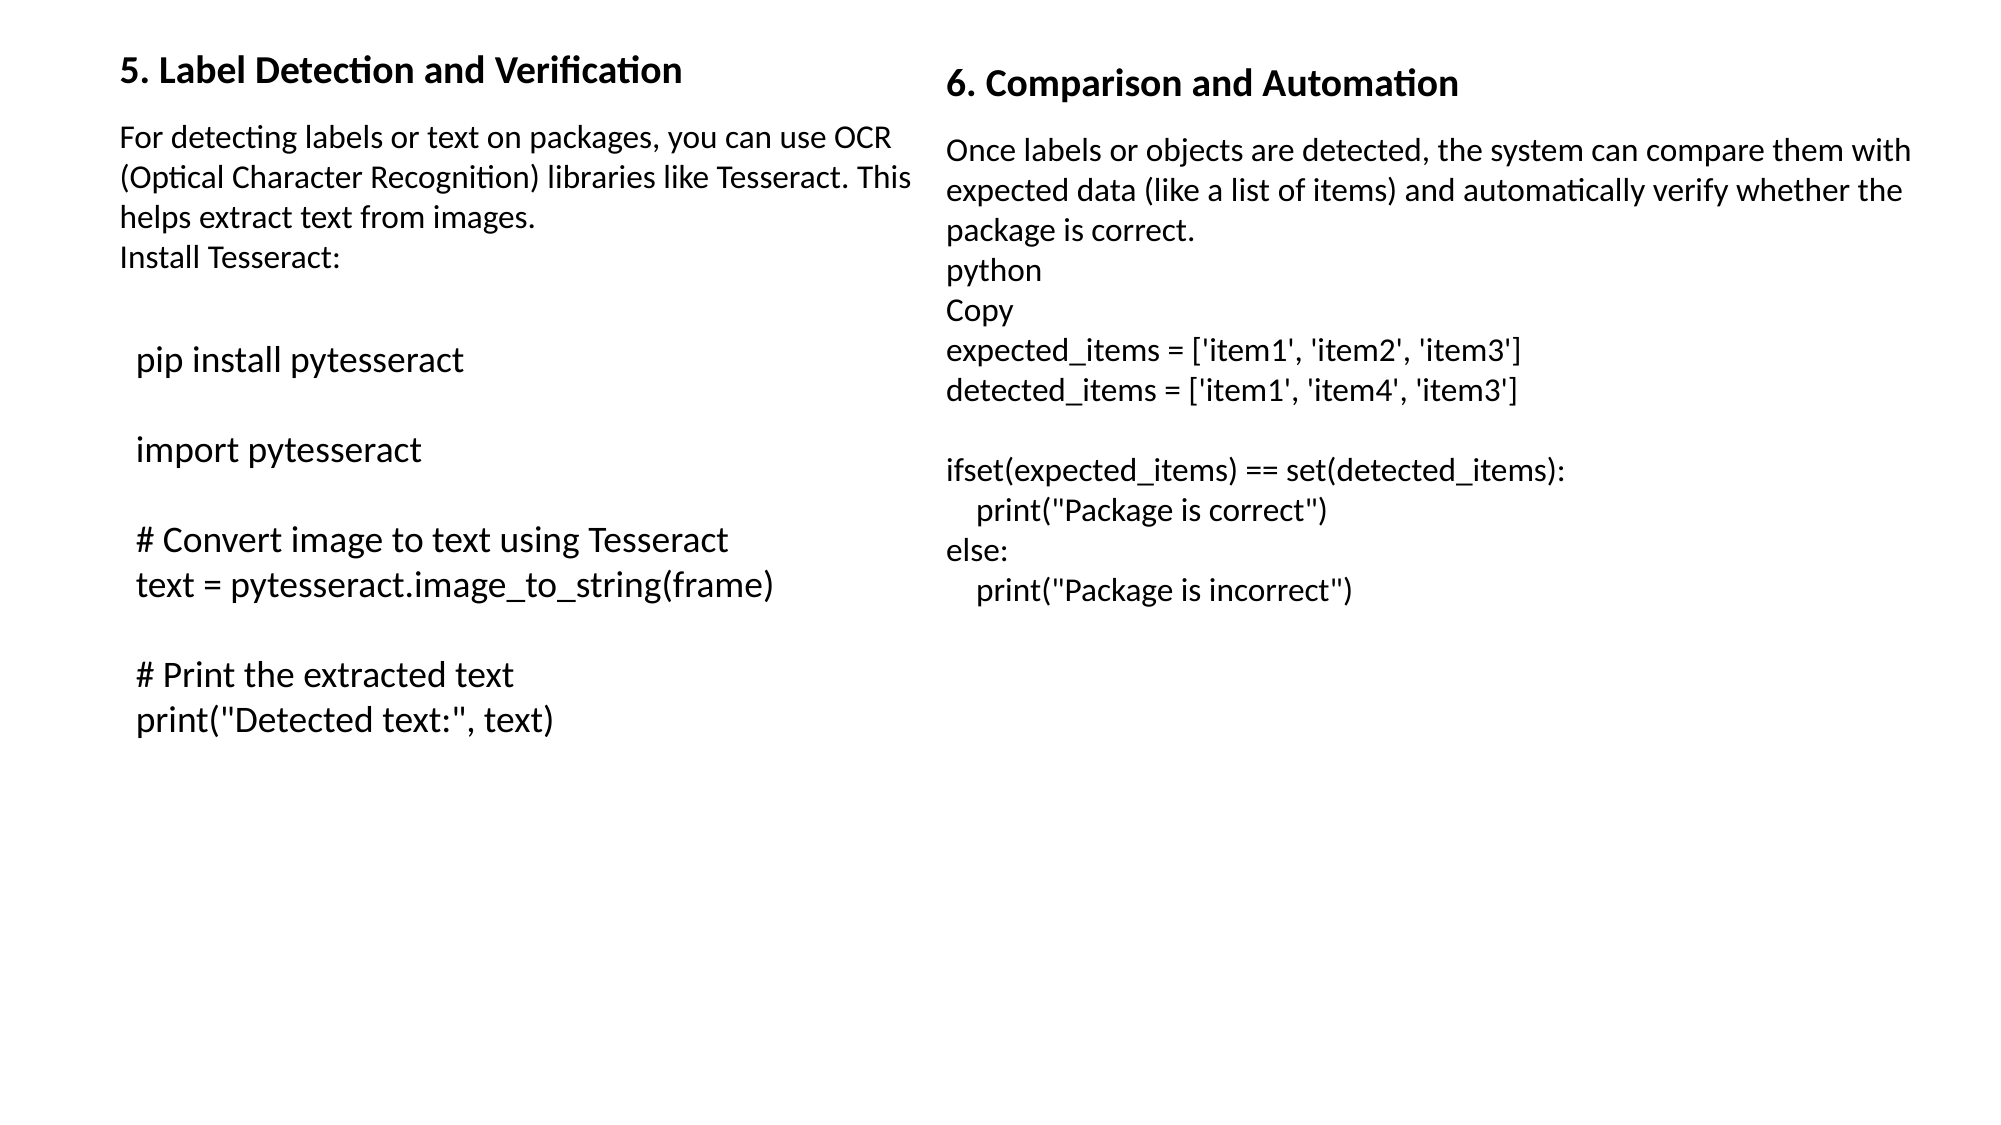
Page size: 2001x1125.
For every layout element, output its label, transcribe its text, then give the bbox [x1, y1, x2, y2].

text_box 6. Comparison and Automation Once labels or objects are detected, the system can compare them with expected data (like a list of items) and automatically verify whether the package is correct. python Copy expected_items = ['item1', 'item2', 'item3'] detected_items = ['item1', 'item4', 'item3'] ifset(expected_items) == set(detected_items): print("Package is correct") else: print("Package is incorrect") [931, 49, 1971, 655]
text_box 5. Label Detection and Verification For detecting labels or text on packages, you can use OCR (Optical Character Recognition) libraries like Tesseract. This helps extract text from images. Install Tesseract: [104, 36, 939, 283]
text_box pip install pytesseract import pytesseract # Convert image to text using Tesseract text = pytesseract.image_to_string(frame) # Print the extracted text print("Detected text:", text) [121, 327, 1121, 748]
